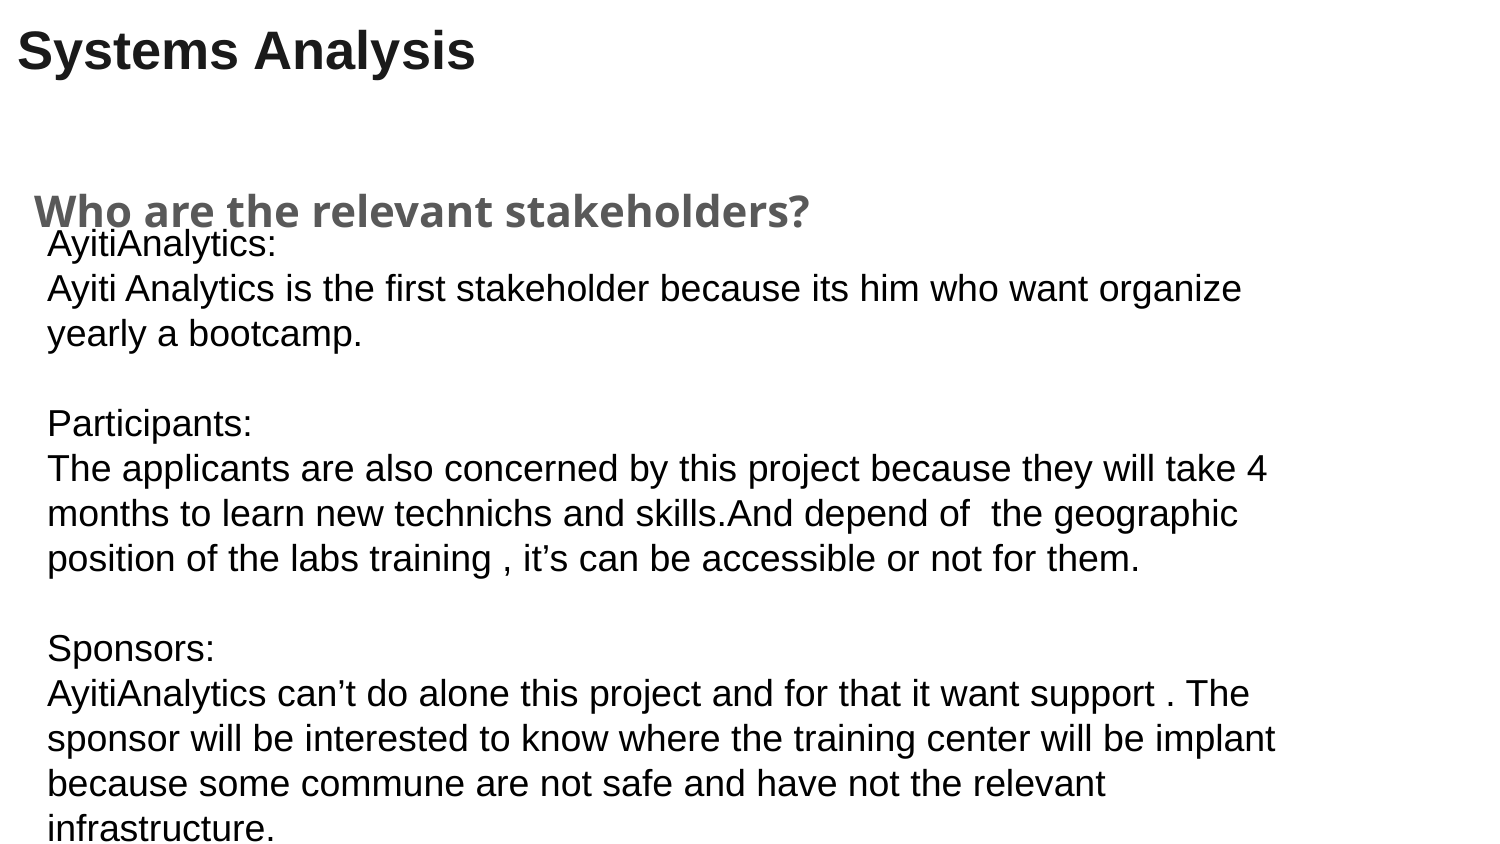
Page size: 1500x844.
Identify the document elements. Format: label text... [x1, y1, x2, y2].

text_box Systems Analysis [0, 0, 522, 95]
list Who are the relevant stakeholders? [32, 122, 1500, 598]
text_box AyitiAnalytics: Ayiti Analytics is the first stakeholder because its him who want organize yearly a bootcamp. Participants: The applicants are also concerned by this project because they will take 4 months to learn new technichs and skills.And depend of the geographic position of the labs training , it’s can be accessible or not for them. Sponsors: AyitiAnalytics can’t do alone this project and for that it want support . The sponsor will be interested to know where the training center will be implant because some commune are not safe and have not the relevant infrastructure. [32, 204, 1350, 844]
